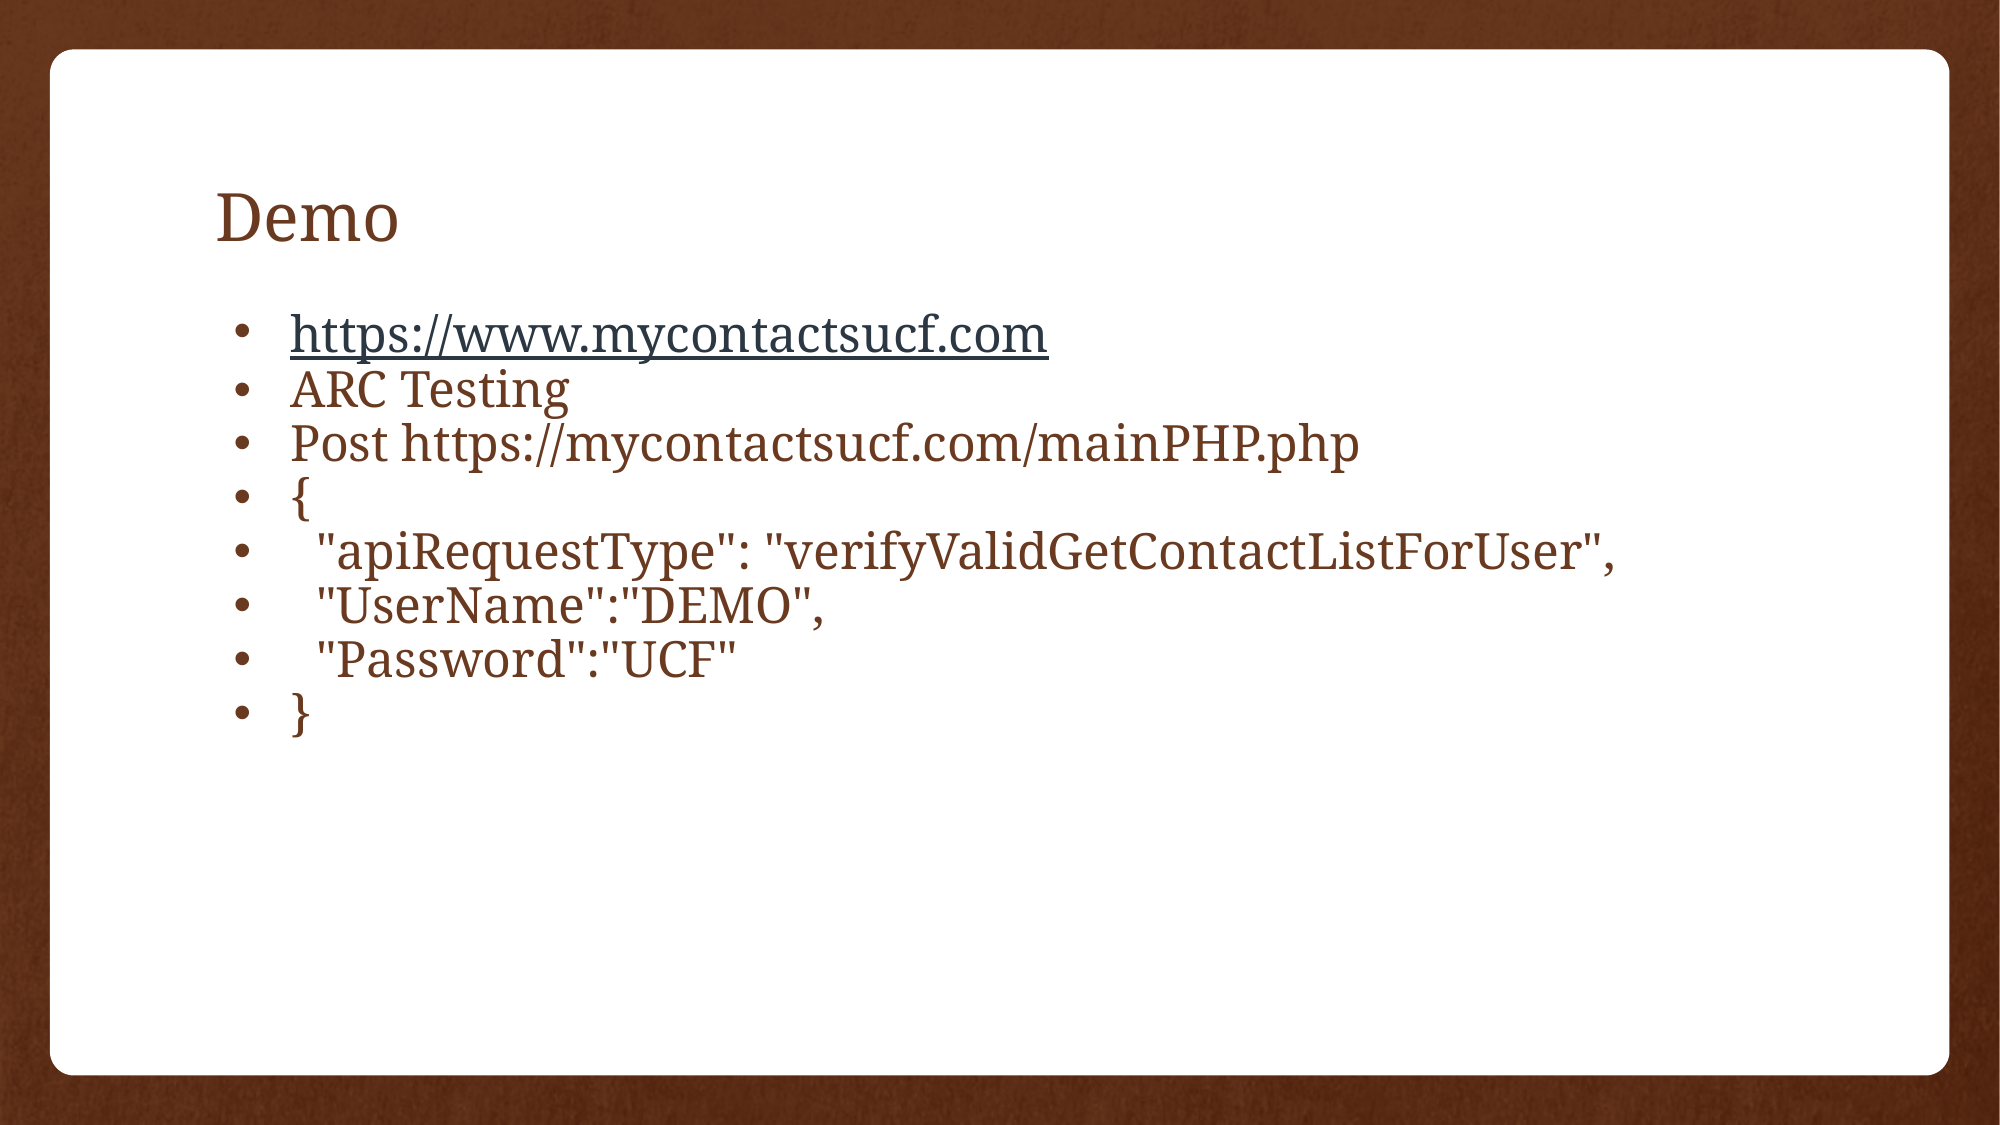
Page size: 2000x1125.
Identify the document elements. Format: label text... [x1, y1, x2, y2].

list https://www.mycontactsucf.com ARC Testing Post https://mycontactsucf.com/mainPHP.php { "apiRequestType": "verifyValidGetContactListForUser", "UserName":"DEMO", "Password":"UCF" } [199, 295, 1800, 996]
picture [0, 0, 2000, 1125]
title Demo [199, 70, 1800, 263]
